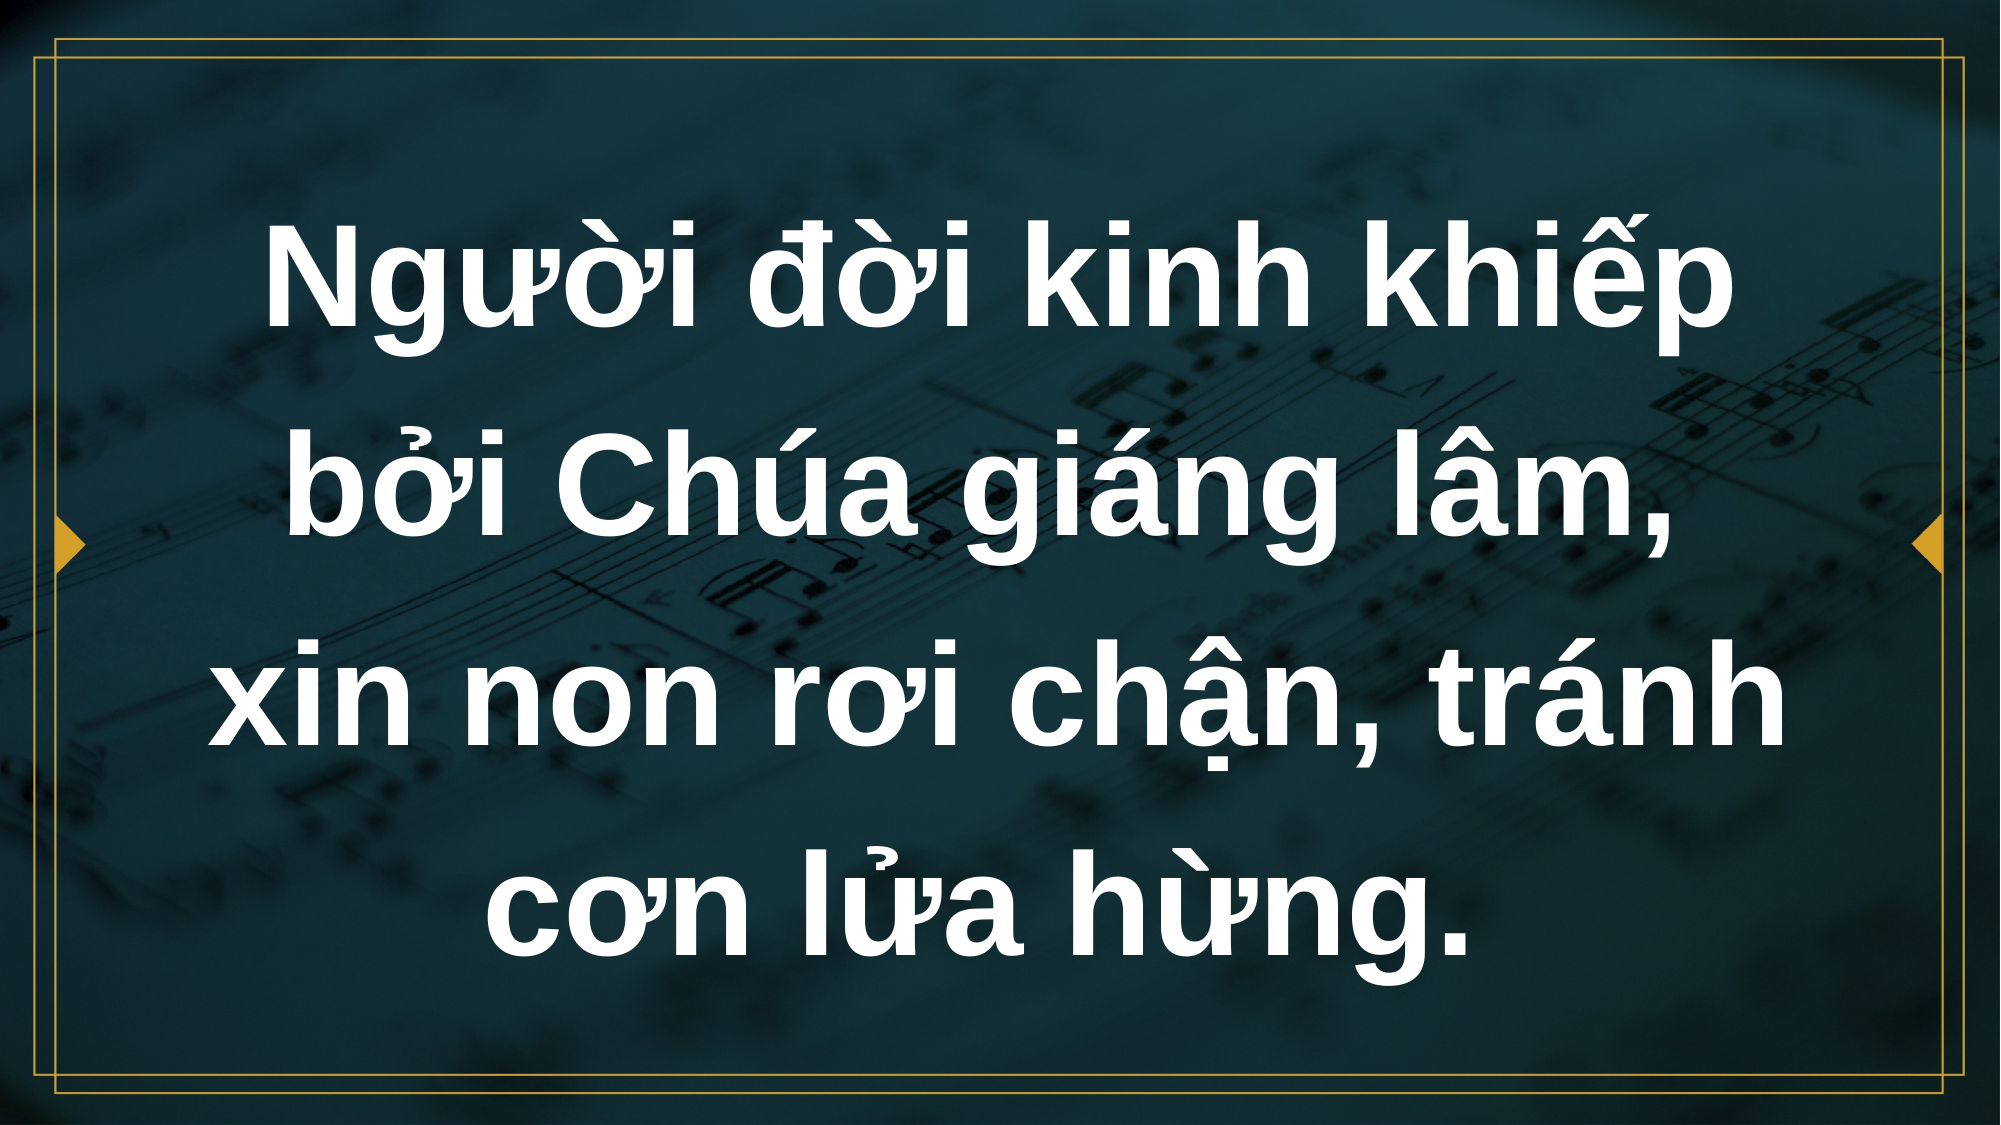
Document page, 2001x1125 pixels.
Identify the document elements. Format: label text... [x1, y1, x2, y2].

title Người đời kinh khiếp bởi Chúa giáng lâm, xin non rơi chận, tránh cơn lửa hừng. [55, 53, 1945, 1077]
picture [0, 0, 2000, 1125]
